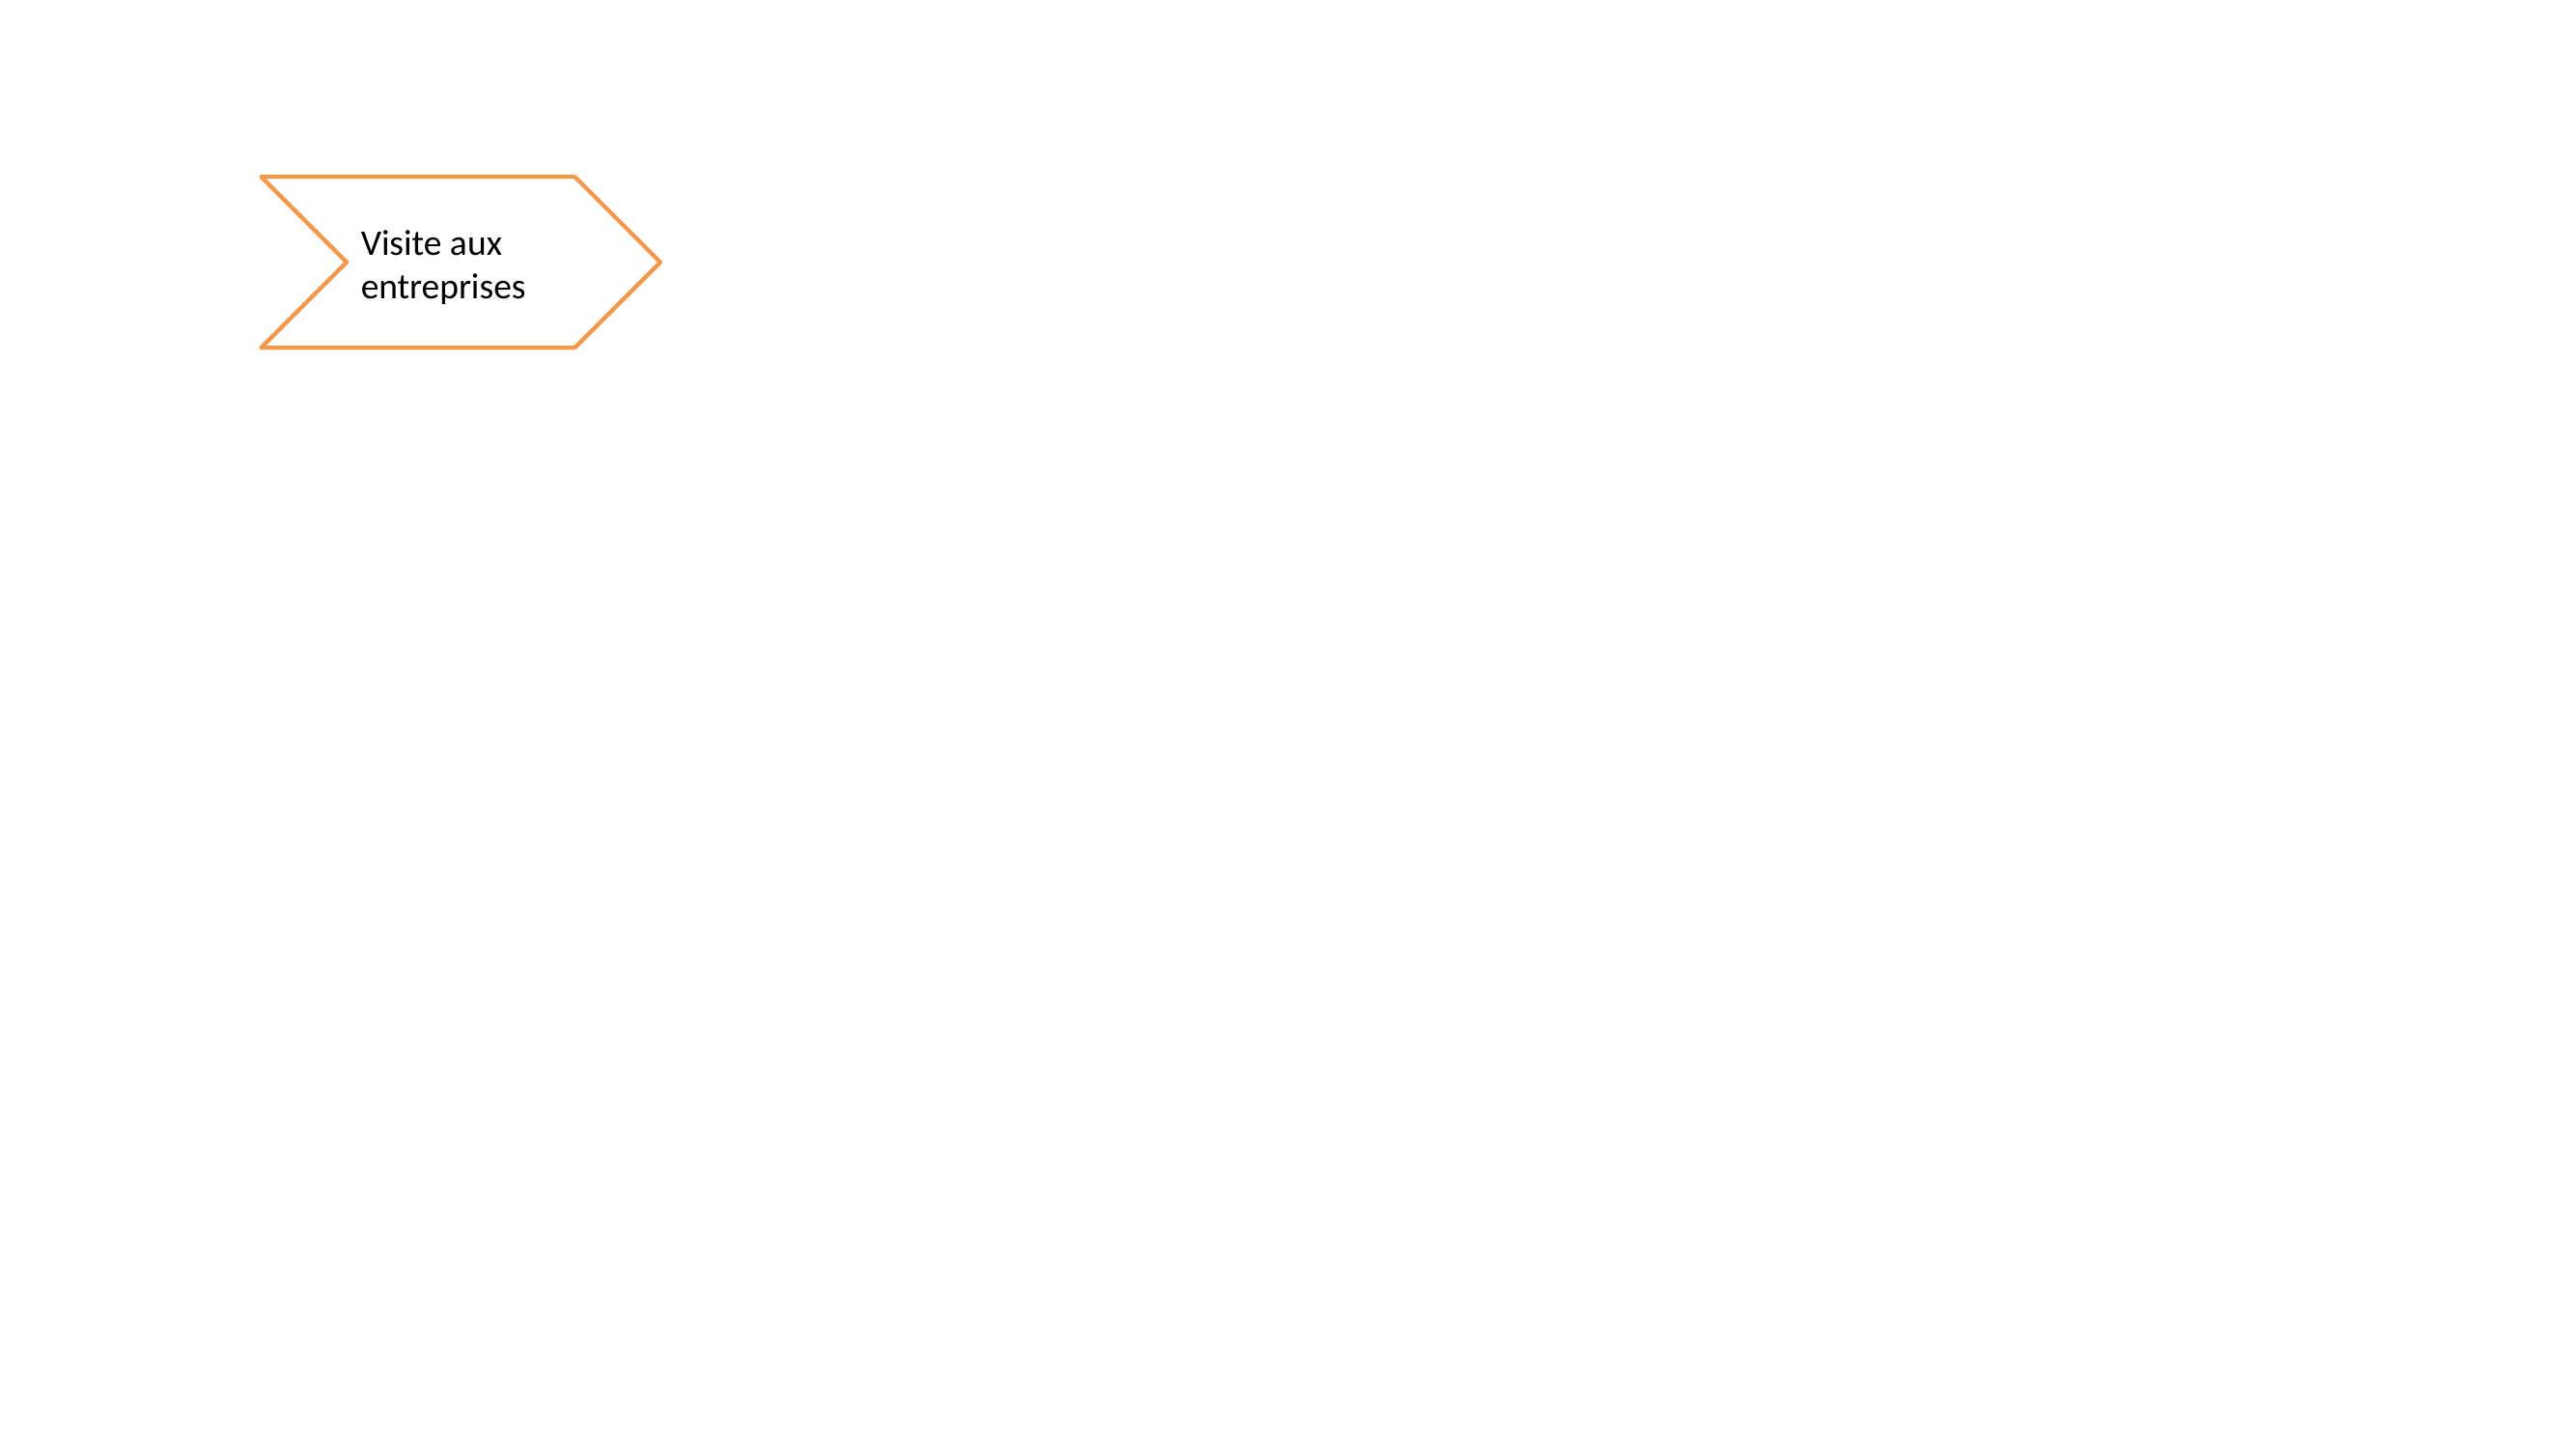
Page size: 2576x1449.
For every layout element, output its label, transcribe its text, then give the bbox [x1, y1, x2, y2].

text_box Visite aux entreprises [259, 174, 663, 350]
